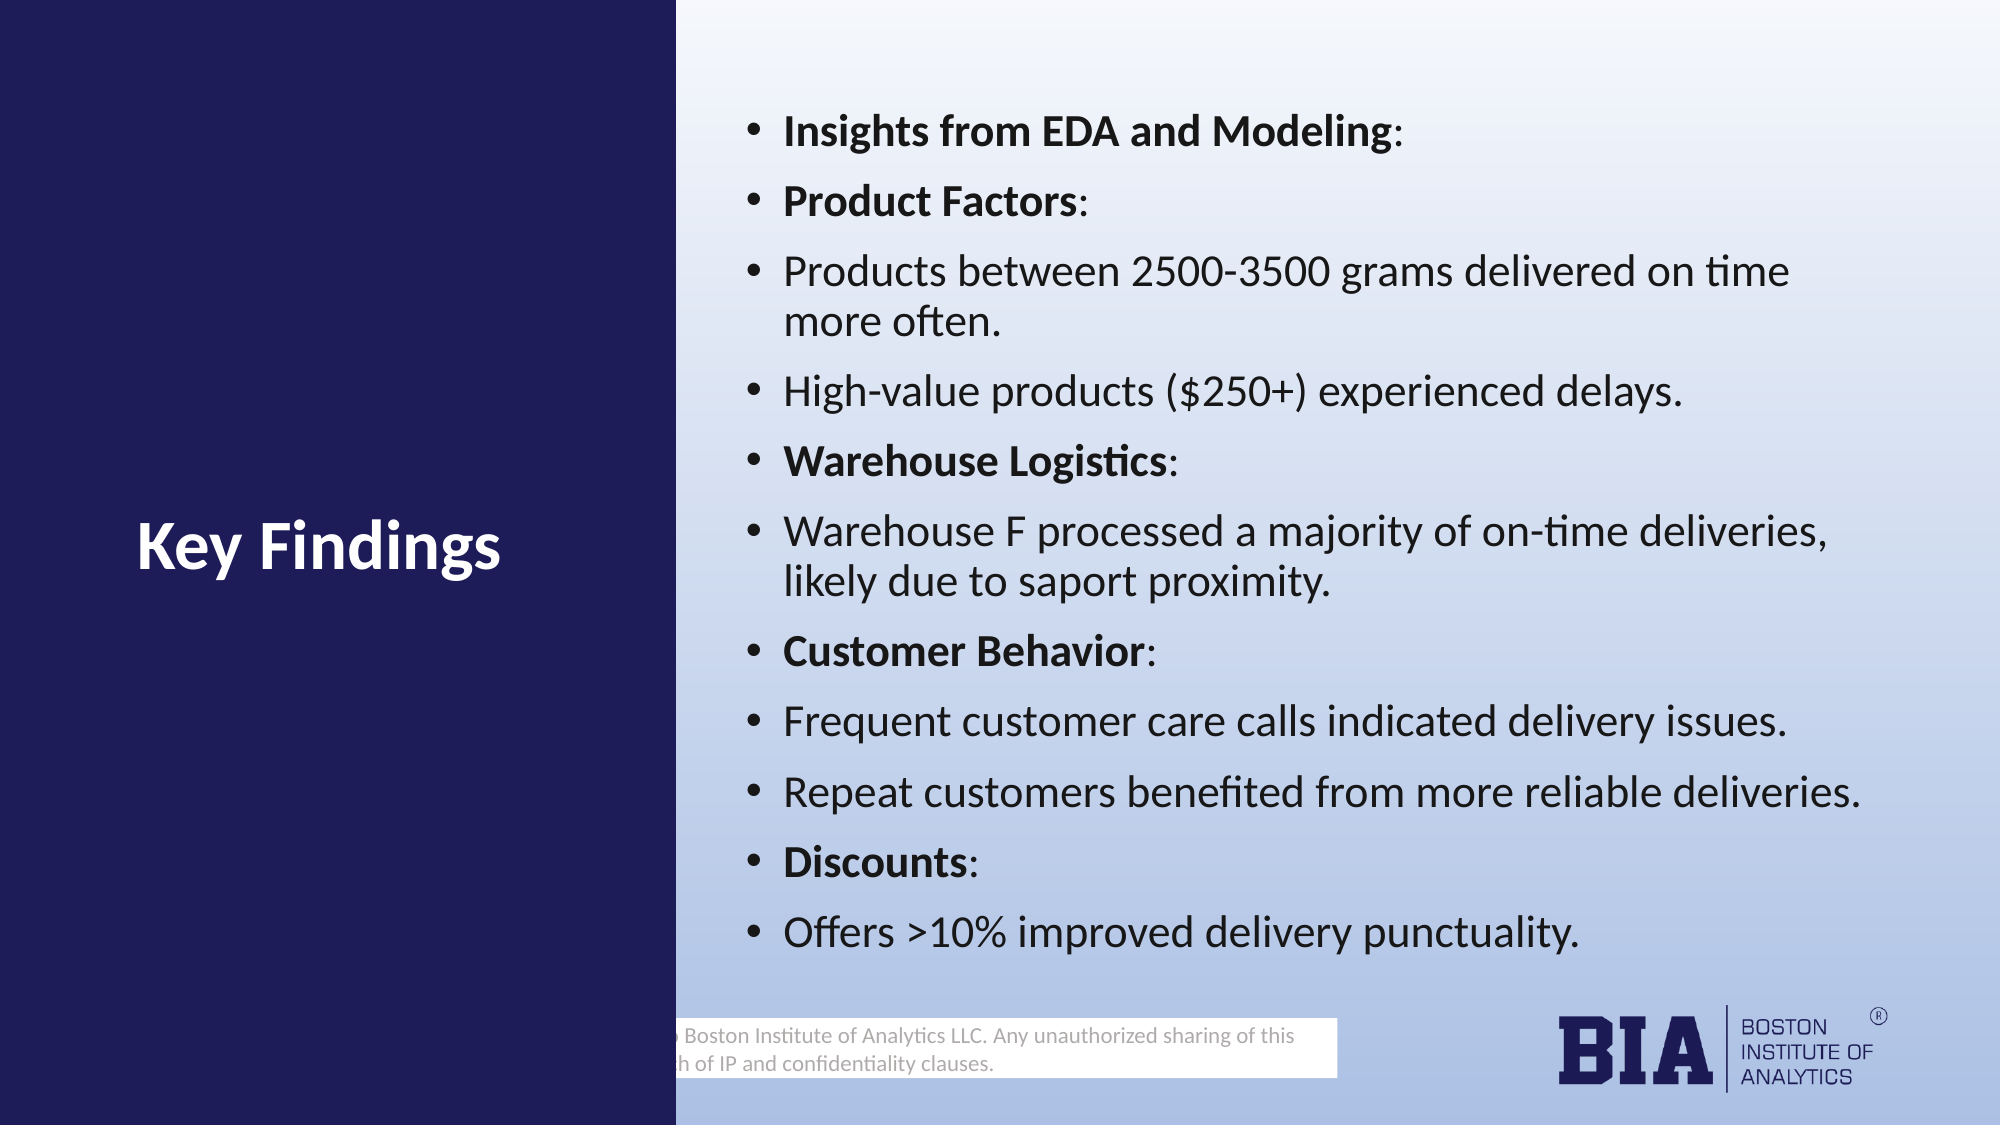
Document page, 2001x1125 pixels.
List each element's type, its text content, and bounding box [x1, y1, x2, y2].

title Key Findings [137, 336, 588, 757]
picture [1557, 1003, 1889, 1094]
text_box Insights from EDA and Modeling: Product Factors: Products between 2500-3500 grams delivered on time more often. High-value products ($250+) experienced delays. Warehouse Logistics: Warehouse F processed a majority of on-time deliveries, likely due to saport proximity. Customer Behavior: Frequent customer care calls indicated delivery issues. Repeat customers benefited from more reliable deliveries. Discounts: Offers >10% improved delivery punctuality. [730, 99, 1889, 994]
